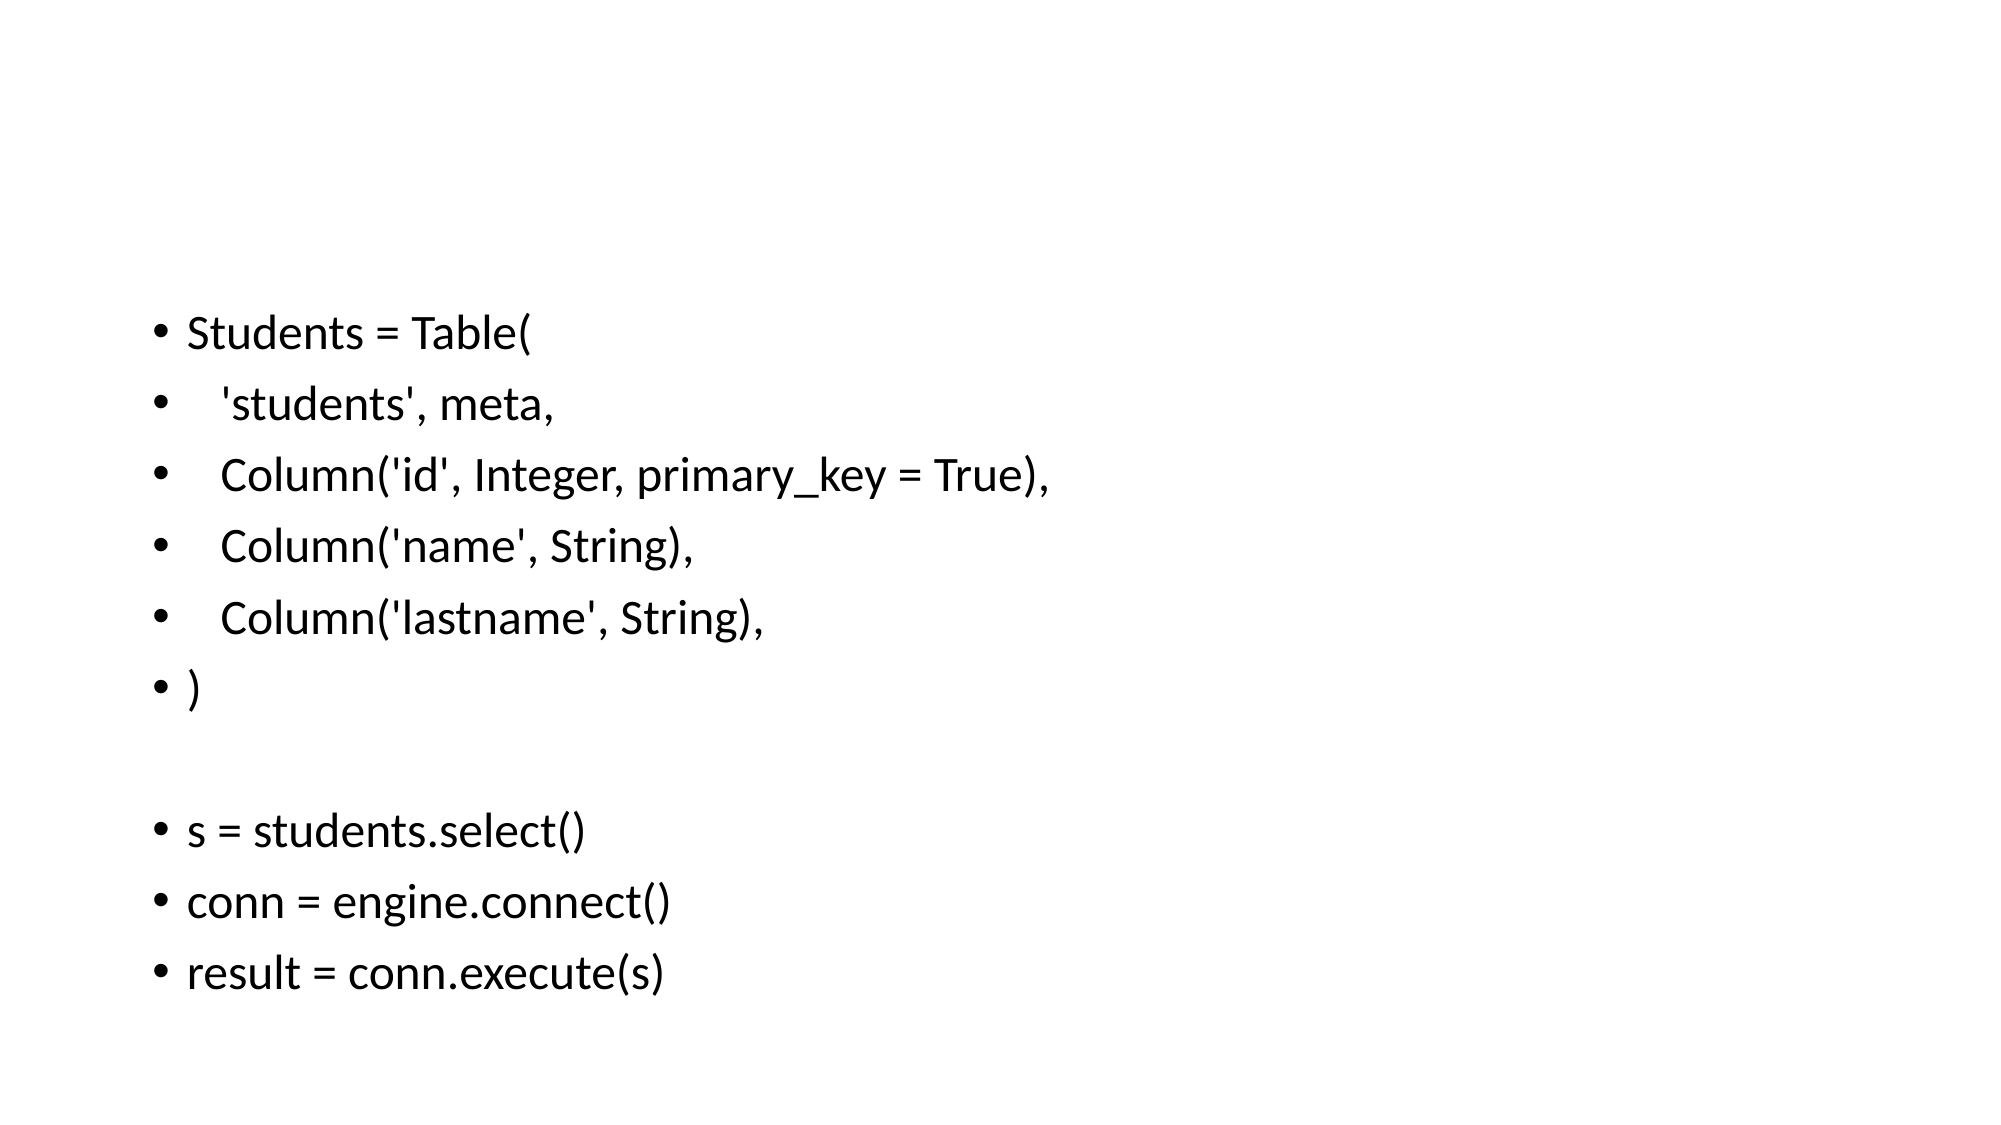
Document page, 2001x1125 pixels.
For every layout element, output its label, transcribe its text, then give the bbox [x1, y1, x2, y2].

list Students = Table( 'students', meta, Column('id', Integer, primary_key = True), Column('name', String), Column('lastname', String), ) s = students.select() conn = engine.connect() result = conn.execute(s) [137, 299, 1863, 1014]
